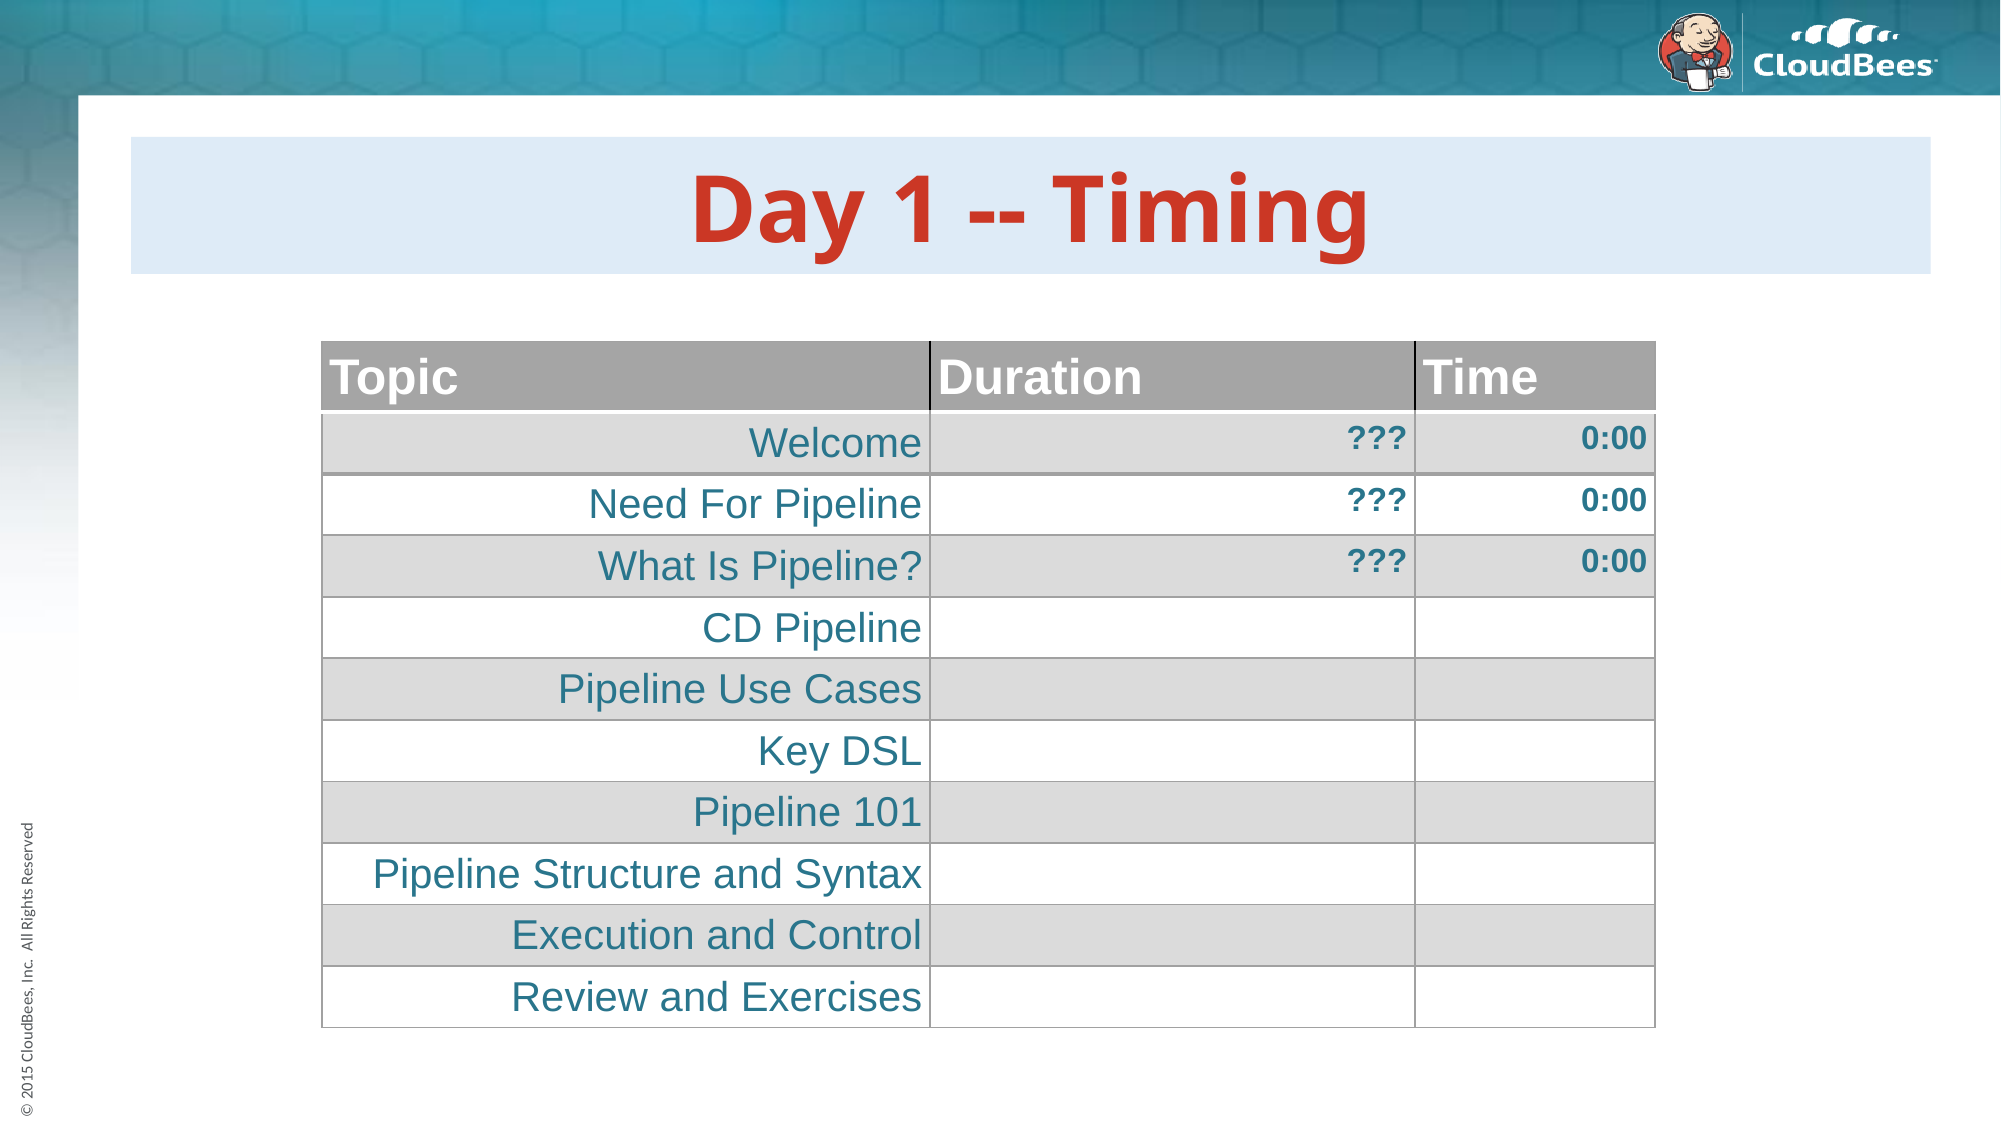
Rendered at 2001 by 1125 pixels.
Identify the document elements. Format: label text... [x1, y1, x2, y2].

picture [0, 0, 2001, 1125]
table_cell [1416, 782, 1654, 842]
table_cell Pipeline Structure and Syntax [323, 844, 929, 904]
table_cell [1416, 721, 1654, 781]
table_cell 0:00 [1416, 414, 1654, 472]
table_cell [1416, 967, 1654, 1027]
table_header Duration [931, 342, 1414, 410]
table_cell Execution and Control [323, 905, 929, 965]
table_cell [1416, 598, 1654, 657]
table_cell Pipeline Use Cases [323, 659, 929, 719]
table_cell 0:00 [1416, 536, 1654, 596]
table_header Topic [323, 342, 929, 410]
table_header Time [1416, 342, 1654, 410]
table_cell [1416, 844, 1654, 904]
table_cell Need For Pipeline [323, 476, 929, 534]
table_cell ??? [931, 476, 1414, 534]
title Day 1 -- Timing [130, 136, 1932, 275]
table_cell [1416, 905, 1654, 965]
table_cell CD Pipeline [323, 598, 929, 657]
table_cell ??? [931, 536, 1414, 596]
table_cell ??? [931, 414, 1414, 472]
table_cell [931, 782, 1414, 842]
table_cell [931, 905, 1414, 965]
table_cell [931, 967, 1414, 1027]
table_cell [931, 844, 1414, 904]
table_cell [931, 721, 1414, 781]
table_cell Key DSL [323, 721, 929, 781]
table_cell What Is Pipeline? [323, 536, 929, 596]
table_cell Welcome [323, 414, 929, 472]
table_cell 0:00 [1416, 476, 1654, 534]
table_cell [931, 598, 1414, 657]
table_cell Review and Exercises [323, 967, 929, 1027]
table_cell [1416, 659, 1654, 719]
table_cell [931, 659, 1414, 719]
table_cell Pipeline 101 [323, 782, 929, 842]
